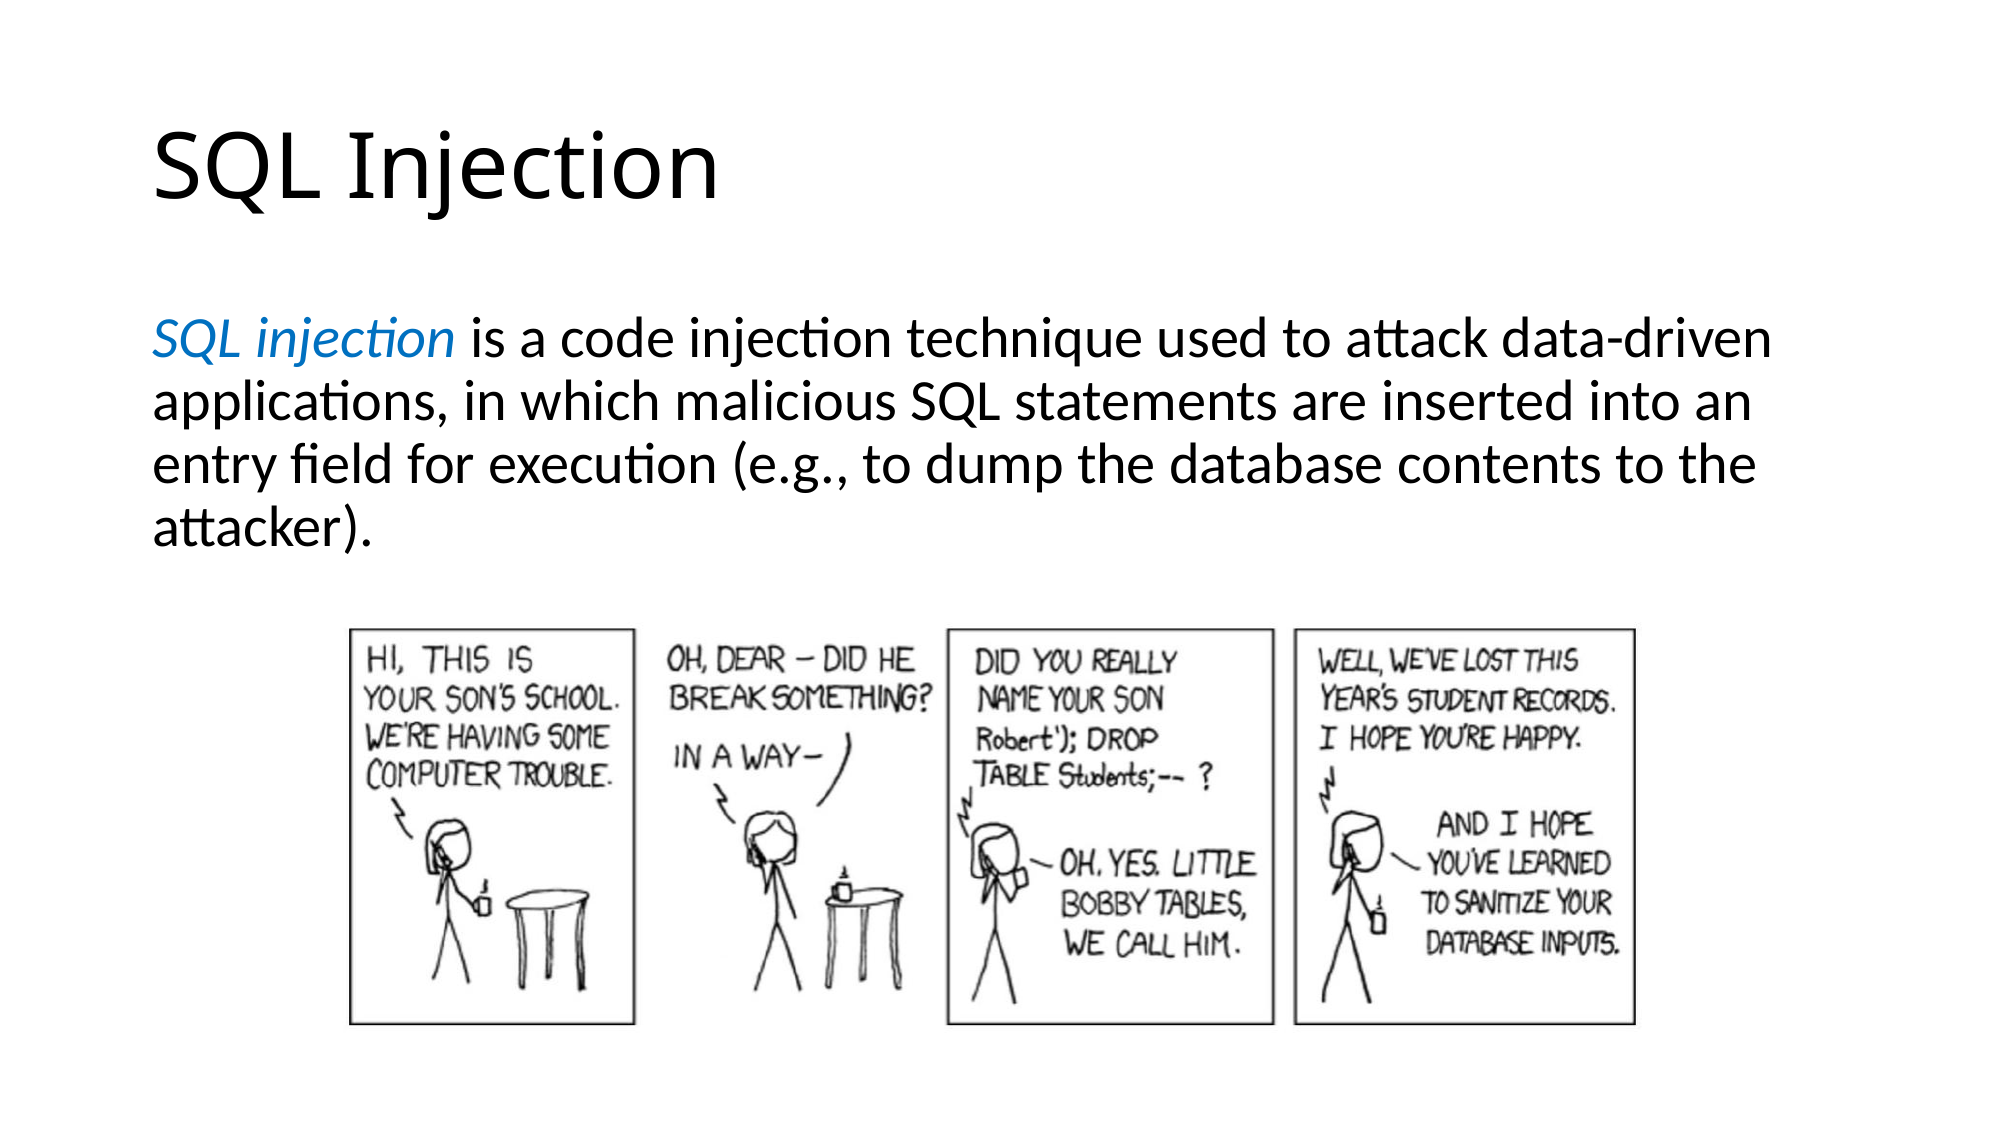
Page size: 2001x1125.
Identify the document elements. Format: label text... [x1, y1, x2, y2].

list SQL injection is a code injection technique used to attack data-driven applications, in which malicious SQL statements are inserted into an entry field for execution (e.g., to dump the database contents to the attacker). [137, 299, 1863, 1014]
picture [327, 597, 1673, 1066]
title SQL Injection [137, 59, 1863, 278]
